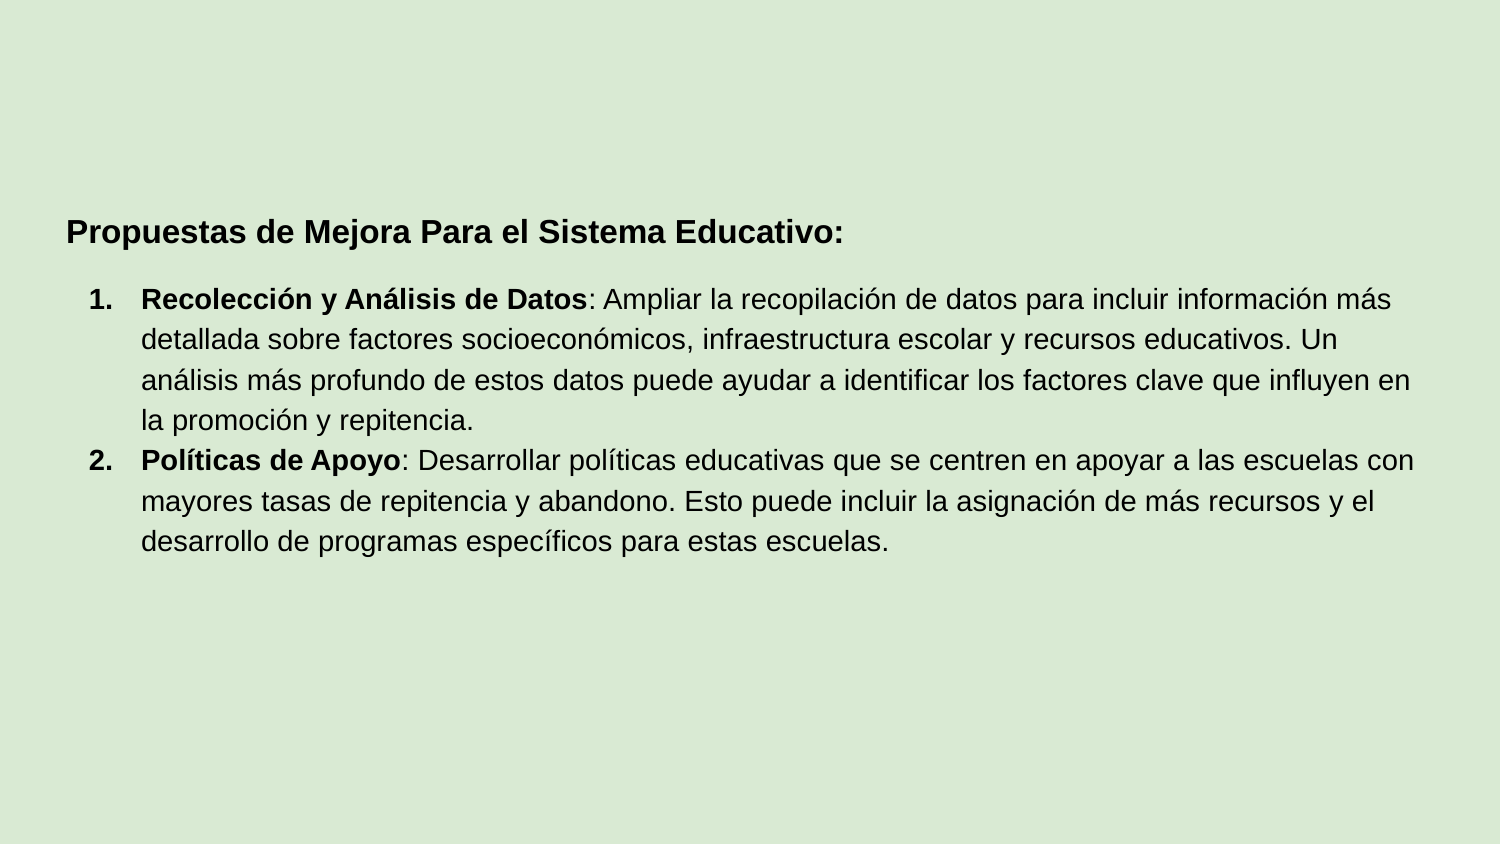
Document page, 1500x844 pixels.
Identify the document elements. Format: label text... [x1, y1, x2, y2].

list Propuestas de Mejora Para el Sistema Educativo: Recolección y Análisis de Datos: Ampliar la recopilación de datos para incluir información más detallada sobre factores socioeconómicos, infraestructura escolar y recursos educativos. Un análisis más profundo de estos datos puede ayudar a identificar los factores clave que influyen en la promoción y repitencia. Políticas de Apoyo: Desarrollar políticas educativas que se centren en apoyar a las escuelas con mayores tasas de repitencia y abandono. Esto puede incluir la asignación de más recursos y el desarrollo de programas específicos para estas escuelas. [51, 189, 1449, 750]
